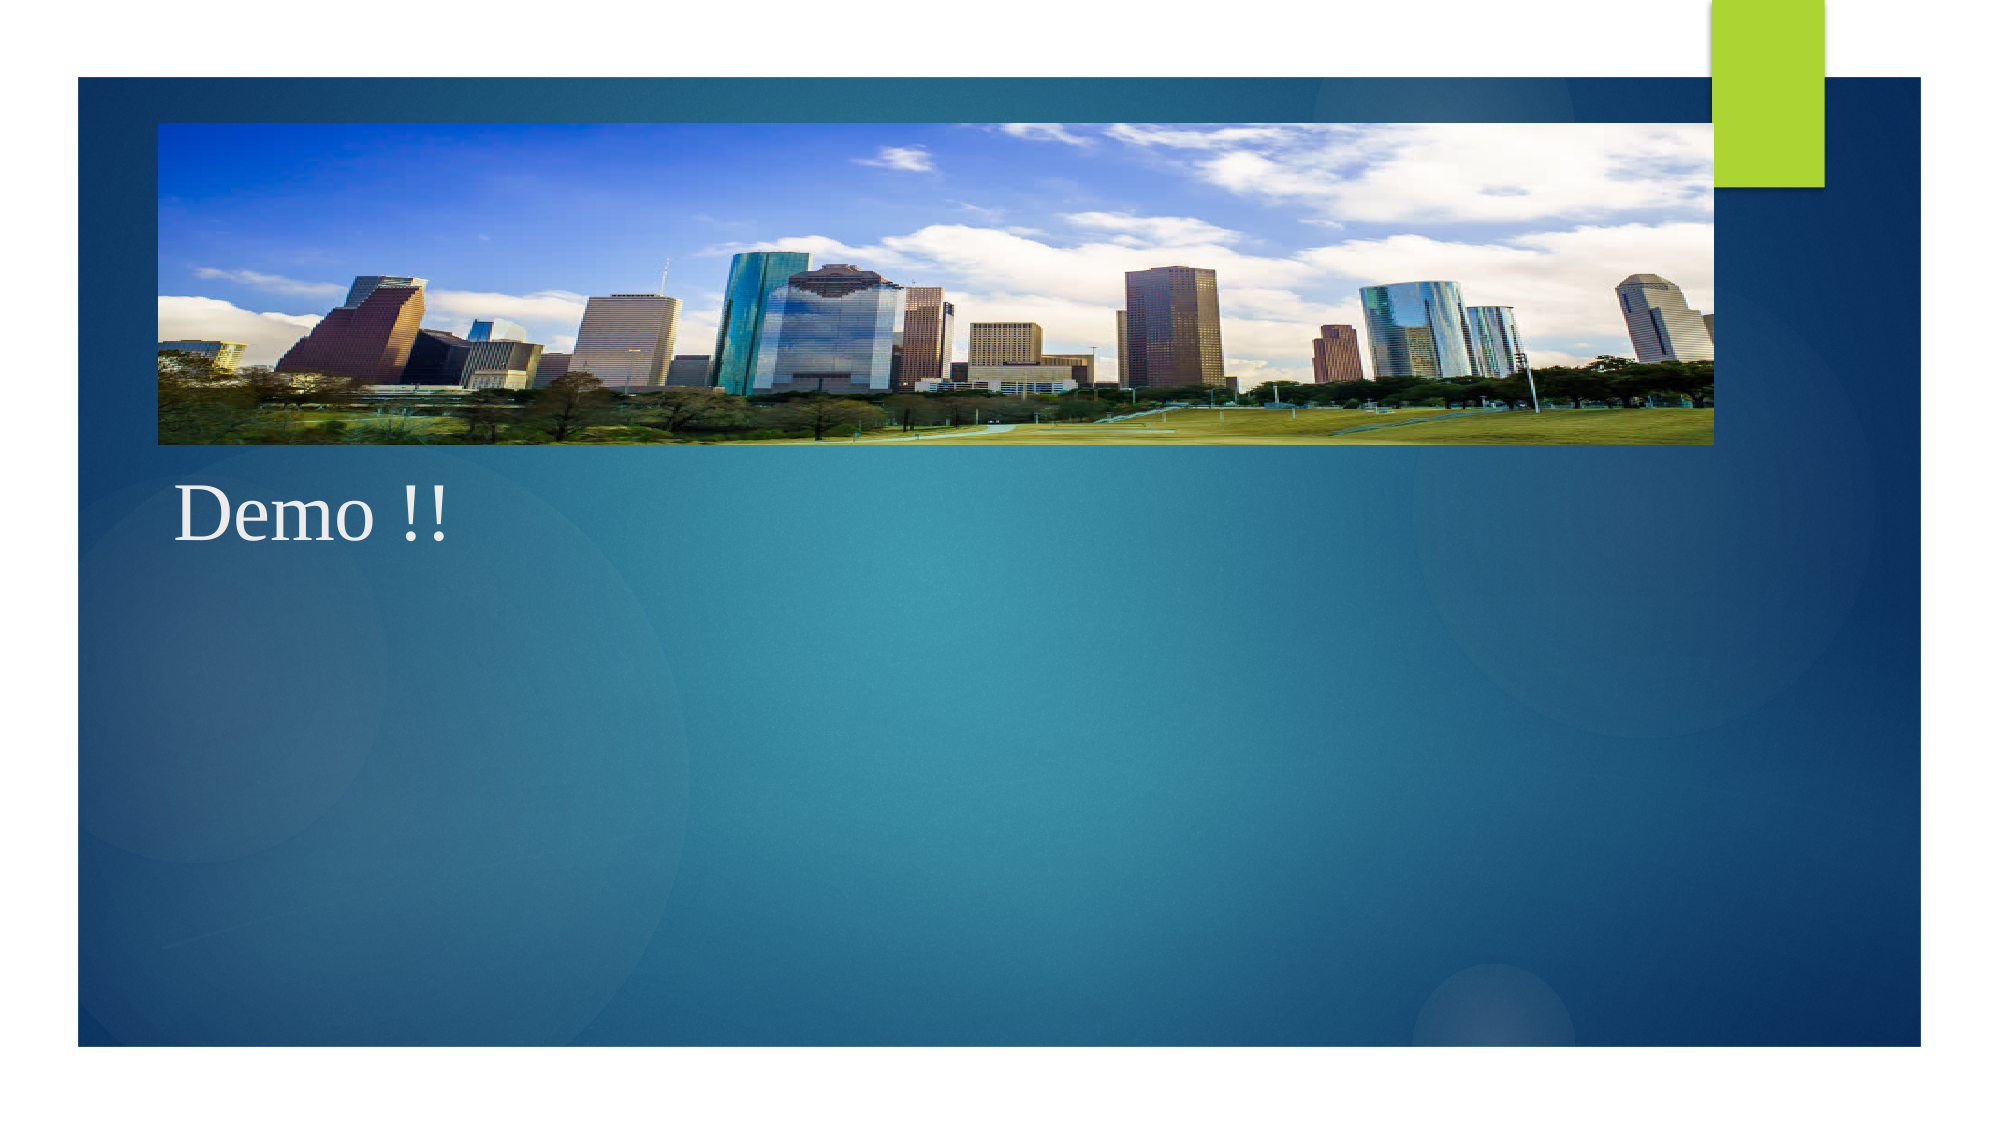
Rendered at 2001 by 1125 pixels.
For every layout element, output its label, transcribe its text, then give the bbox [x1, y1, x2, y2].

title Demo !! [158, 456, 1714, 565]
picture [158, 123, 1714, 446]
